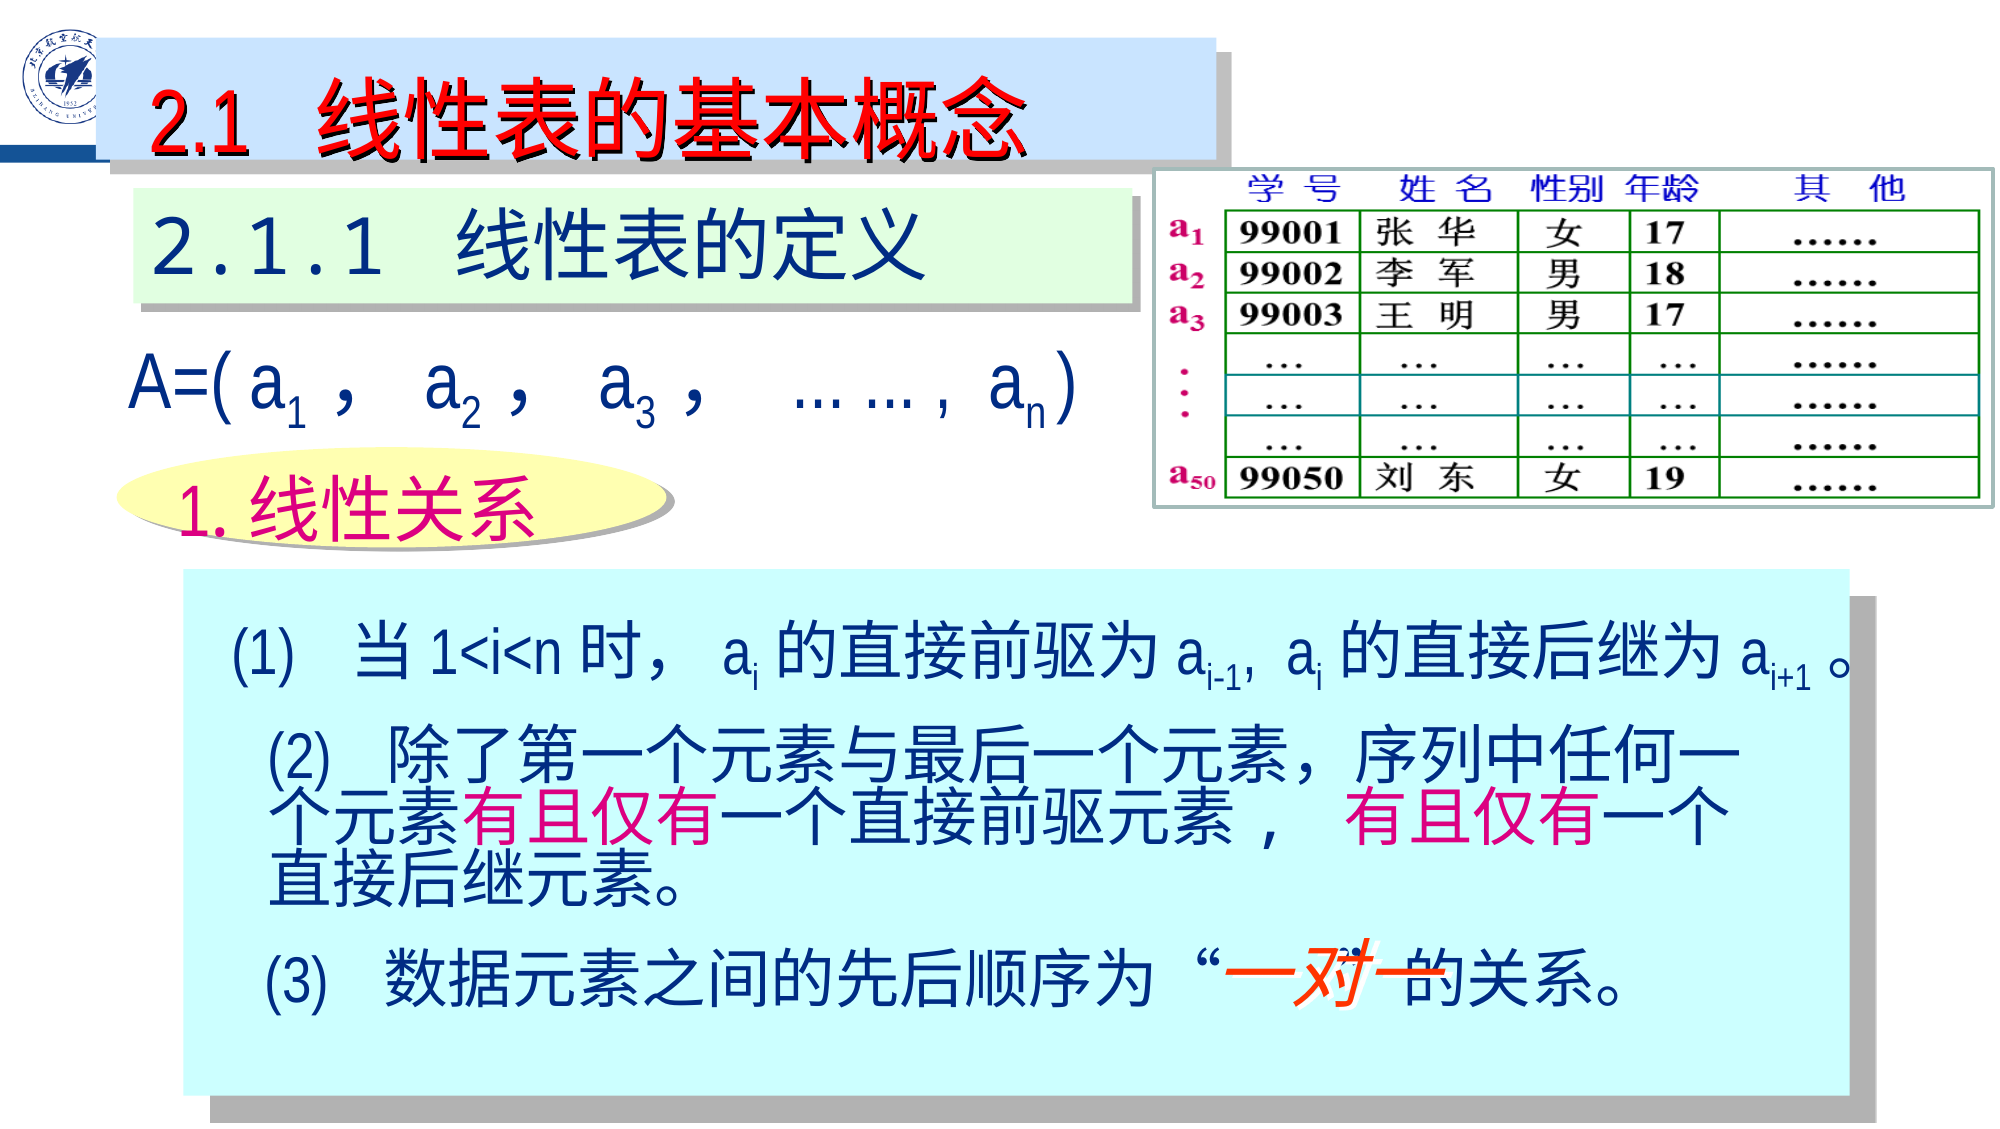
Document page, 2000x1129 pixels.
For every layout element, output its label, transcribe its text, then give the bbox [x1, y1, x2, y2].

picture [1156, 170, 1991, 505]
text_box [95, 37, 1251, 180]
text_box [249, 919, 1835, 1092]
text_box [116, 446, 713, 561]
picture [16, 23, 124, 130]
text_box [133, 187, 1133, 304]
text_box A=( a1，a2，a3， ... ... , an ) [39, 320, 1151, 447]
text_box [182, 568, 1870, 1096]
